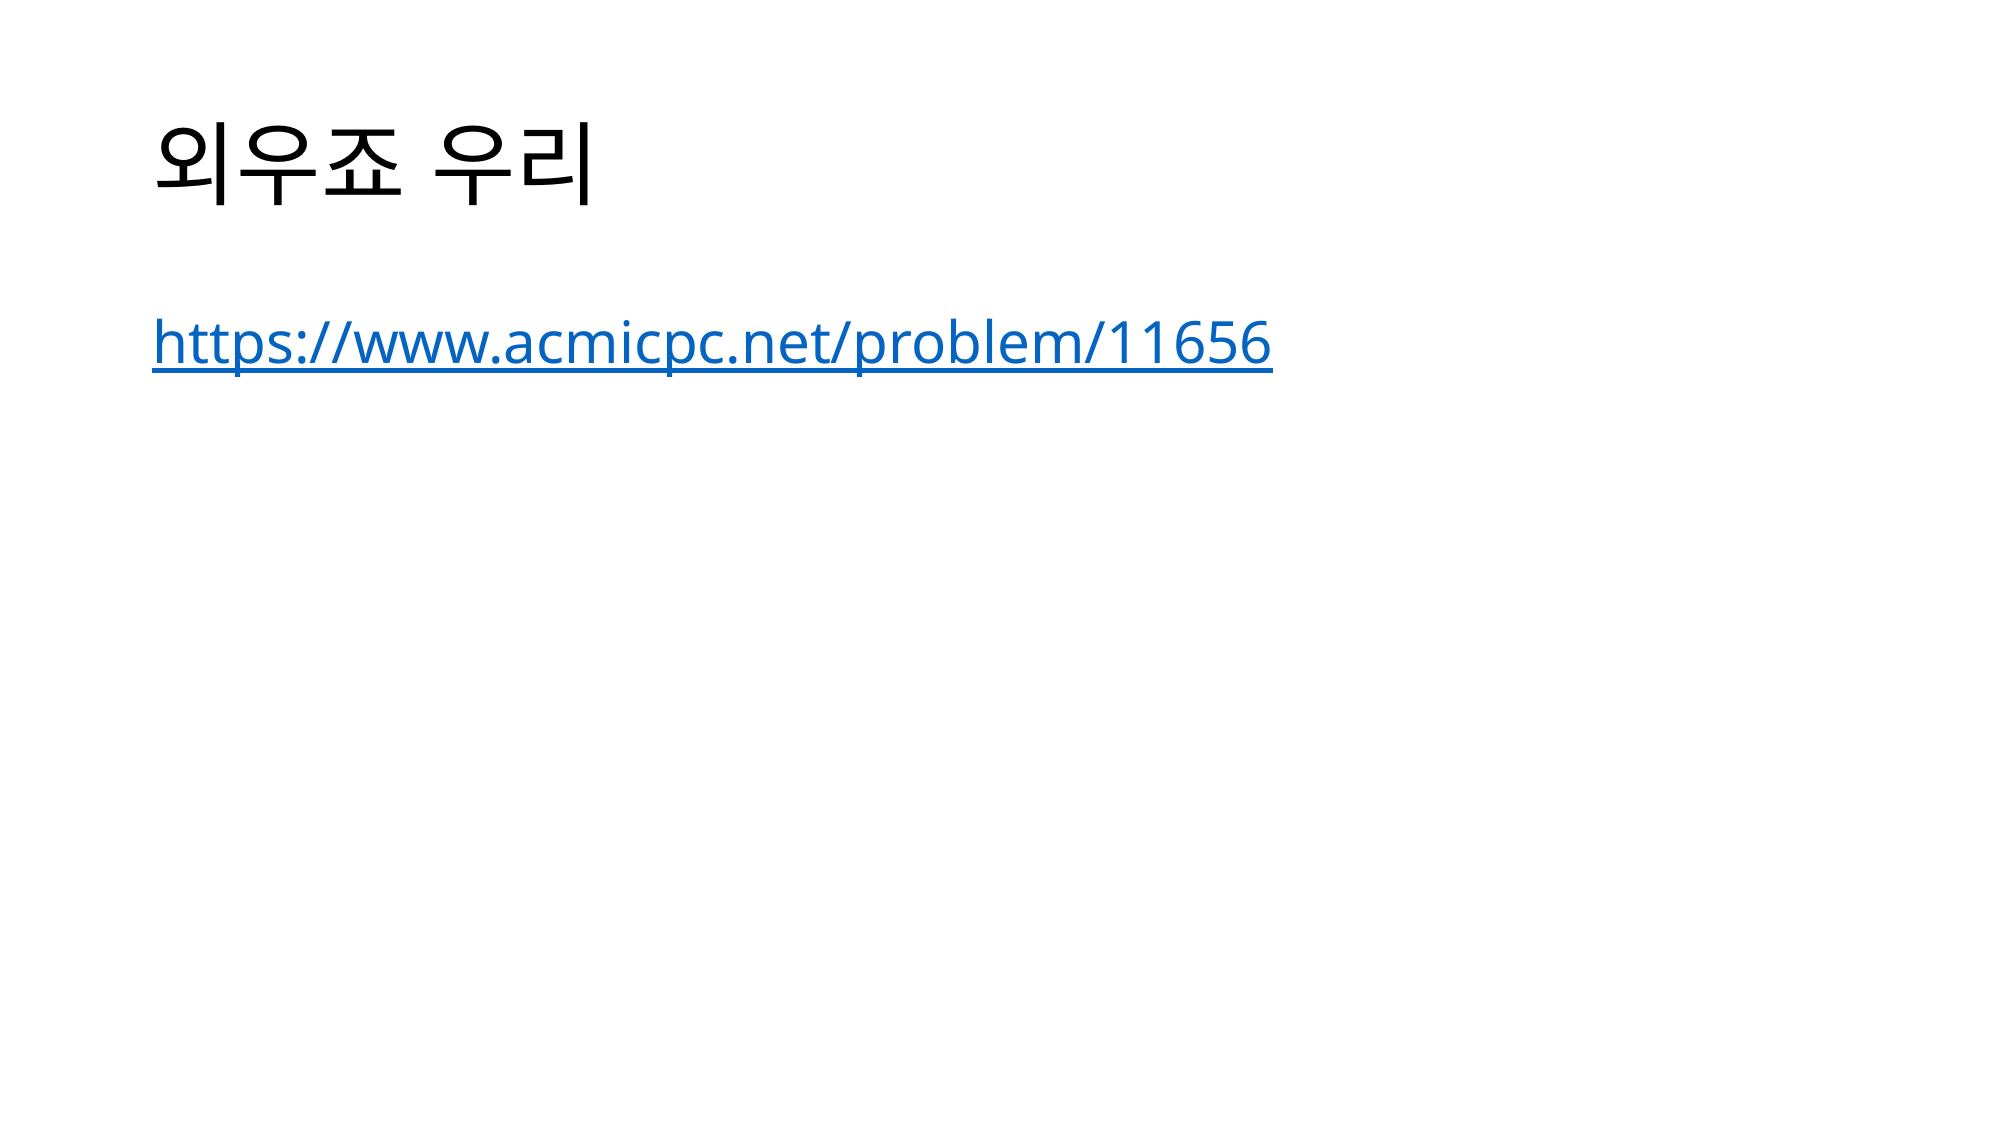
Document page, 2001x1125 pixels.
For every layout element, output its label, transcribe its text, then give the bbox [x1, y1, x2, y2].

title 외우죠 우리 [137, 59, 1863, 278]
list https://www.acmicpc.net/problem/11656 [137, 299, 1863, 1014]
